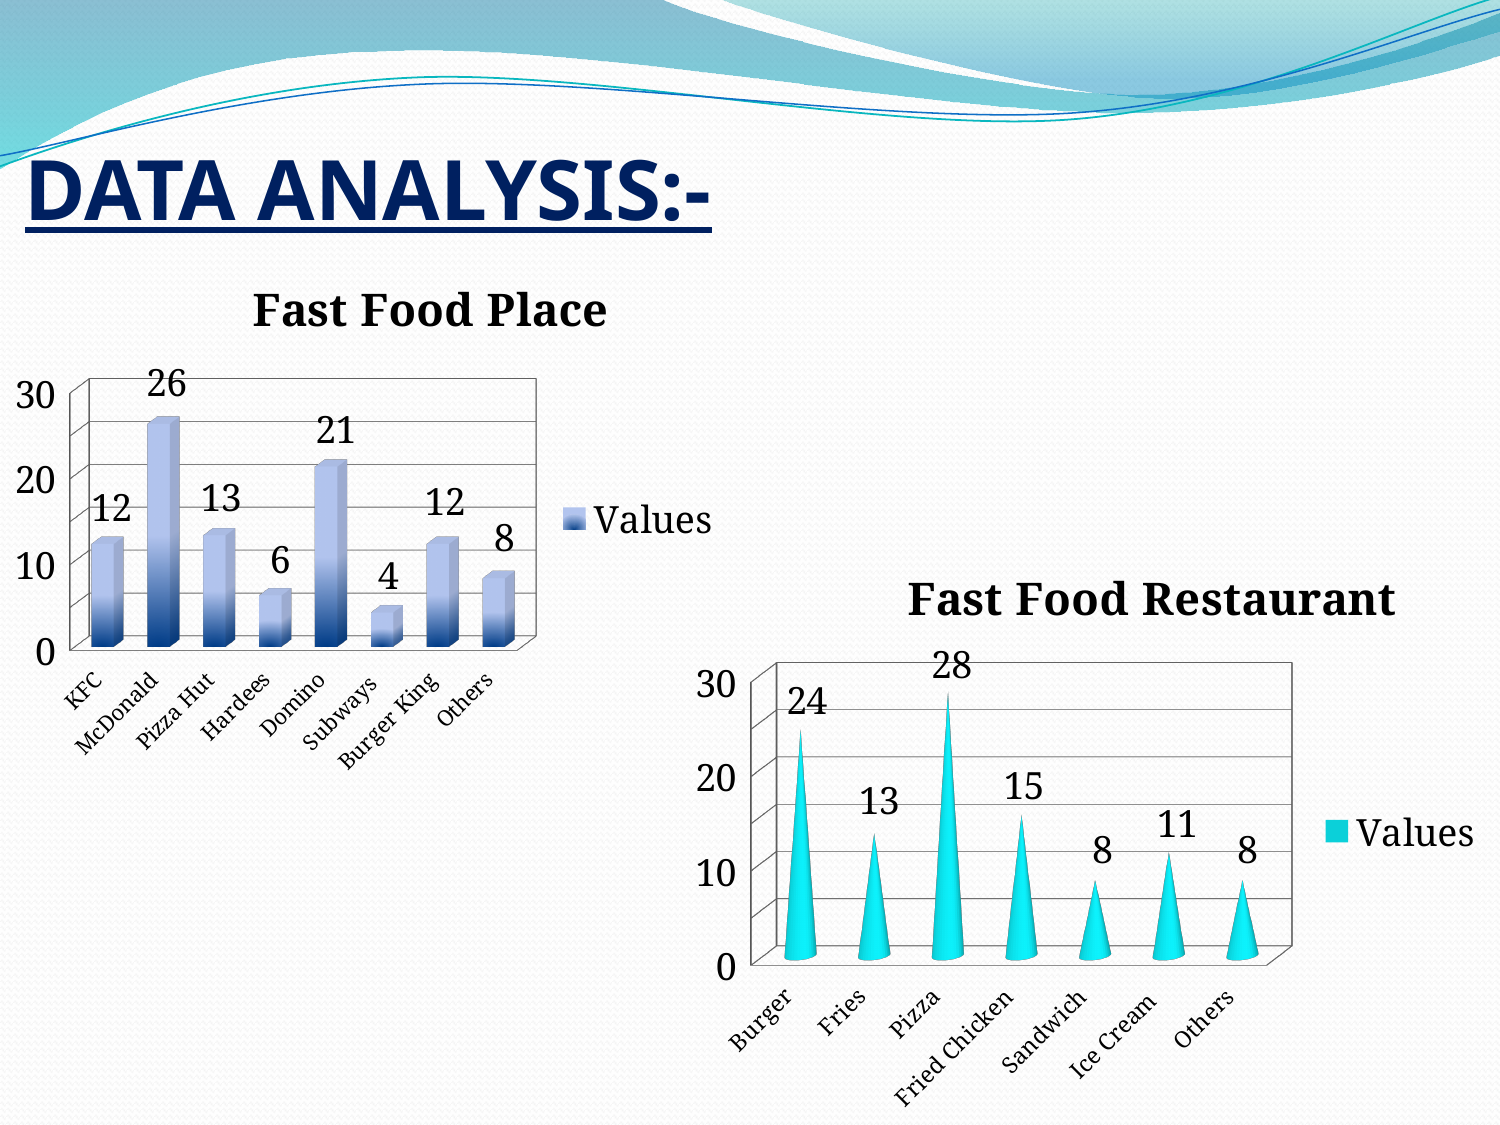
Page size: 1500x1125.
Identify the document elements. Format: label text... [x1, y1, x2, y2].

chart [0, 249, 1500, 1125]
title DATA ANALYSIS:- [24, 50, 1375, 238]
